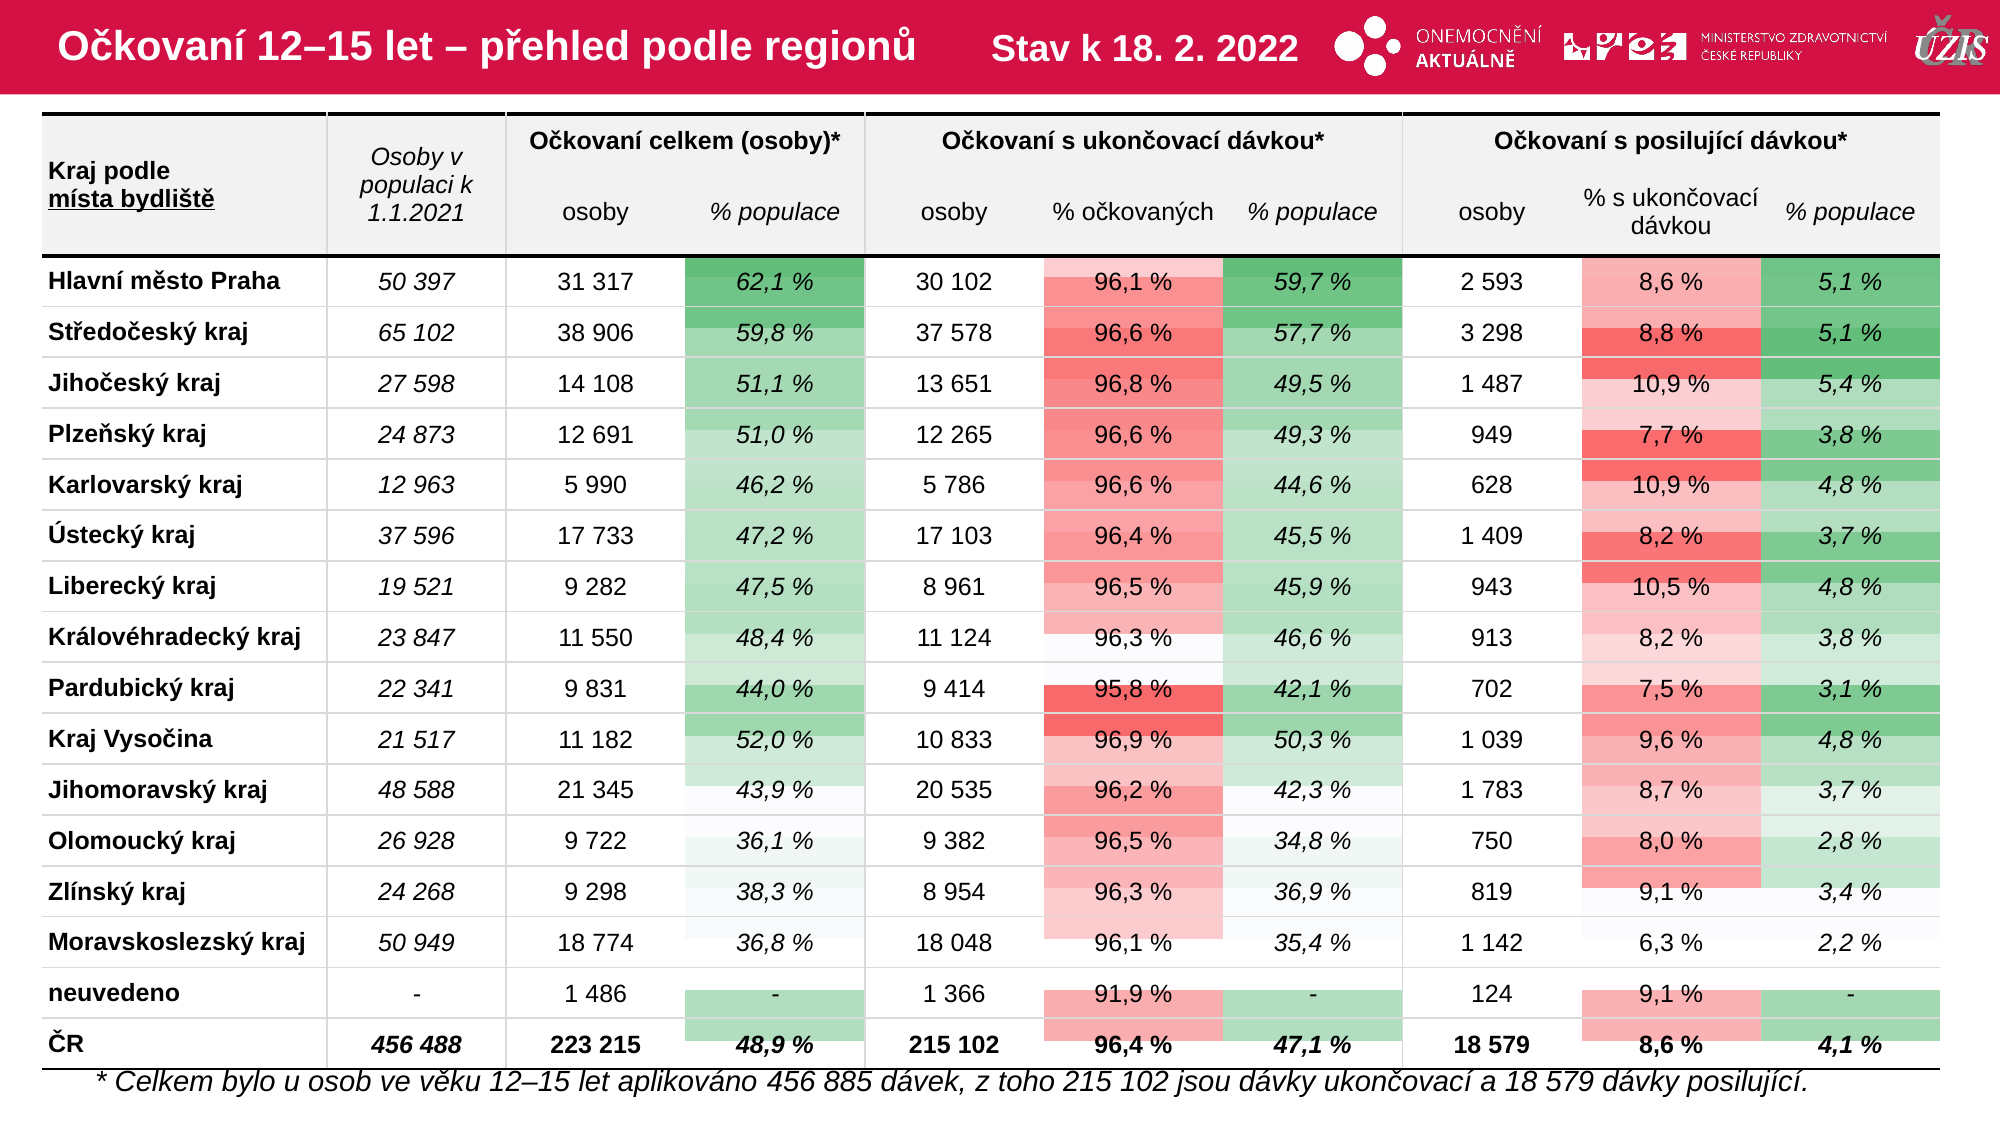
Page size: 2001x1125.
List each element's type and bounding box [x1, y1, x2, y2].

table_cell [1403, 562, 1940, 611]
table_cell [507, 258, 864, 306]
table_cell [328, 663, 505, 712]
table_cell [1403, 307, 1940, 356]
text_box [80, 1070, 1871, 1105]
table_cell [328, 917, 505, 967]
table_cell [507, 562, 864, 611]
table_cell [42, 816, 326, 865]
text_box [976, 16, 1421, 77]
table_header [866, 116, 1402, 166]
table_cell [328, 358, 505, 407]
picture [1421, 16, 1542, 76]
table_cell [42, 612, 326, 661]
table_cell [1403, 166, 1940, 254]
table_cell [1403, 917, 1940, 967]
table_cell [328, 612, 505, 661]
table_cell [1403, 460, 1940, 509]
table_cell [507, 968, 864, 1017]
table_cell [328, 1019, 505, 1068]
table_cell [507, 1019, 864, 1068]
table_cell [507, 460, 864, 509]
table_cell [507, 867, 864, 916]
table_cell [1403, 765, 1940, 814]
table_cell [328, 409, 505, 458]
table_cell [507, 511, 864, 560]
table_cell [507, 714, 864, 763]
table_cell [866, 460, 1402, 509]
table_cell [42, 867, 326, 916]
table_cell [1403, 714, 1940, 763]
table_cell [866, 307, 1402, 356]
table_cell [866, 612, 1402, 661]
table_cell [866, 765, 1402, 814]
table_cell [42, 562, 326, 611]
table_cell [507, 307, 864, 356]
table_cell [42, 258, 326, 306]
table_cell [328, 460, 505, 509]
table_header [42, 116, 326, 254]
table_cell [1403, 816, 1940, 865]
table_cell [42, 460, 326, 509]
table_cell [42, 714, 326, 763]
table_header [328, 116, 505, 254]
table_cell [328, 816, 505, 865]
table_cell [507, 816, 864, 865]
table_cell [507, 663, 864, 712]
table_header [507, 116, 864, 166]
table_cell [42, 1019, 326, 1068]
table_cell [866, 511, 1402, 560]
table_cell [328, 714, 505, 763]
table_cell [1403, 358, 1940, 407]
table_cell [866, 867, 1402, 916]
table_cell [866, 816, 1402, 865]
table_cell [1403, 612, 1940, 661]
table_cell [866, 714, 1402, 763]
table_cell [507, 358, 864, 407]
table_cell [507, 917, 864, 967]
table_cell [866, 1019, 1402, 1068]
table_cell [866, 663, 1402, 712]
table_cell [1403, 511, 1940, 560]
table_cell [328, 562, 505, 611]
table_cell [1403, 968, 1940, 1017]
table_cell [328, 511, 505, 560]
table_cell [1403, 663, 1940, 712]
picture [1915, 15, 1989, 66]
table_cell [1403, 258, 1940, 306]
table_cell [328, 258, 505, 306]
table_cell [42, 968, 326, 1017]
table_cell [328, 867, 505, 916]
table_cell [1403, 1019, 1940, 1068]
table_cell [42, 409, 326, 458]
table_cell [507, 765, 864, 814]
table_cell [42, 765, 326, 814]
table_cell [866, 968, 1402, 1017]
table_cell [507, 409, 864, 458]
picture [1563, 31, 1888, 60]
table_cell [328, 765, 505, 814]
table_cell [328, 968, 505, 1017]
table_cell [42, 358, 326, 407]
title [42, 0, 1262, 95]
table_cell [1403, 409, 1940, 458]
table_cell [328, 307, 505, 356]
table_cell [42, 917, 326, 967]
table_cell [866, 358, 1402, 407]
table_cell [42, 663, 326, 712]
table_cell [866, 562, 1402, 611]
table_cell [866, 917, 1402, 967]
table_cell [866, 166, 1402, 254]
table_cell [866, 409, 1402, 458]
table_header [1403, 116, 1940, 166]
table_cell [1403, 867, 1940, 916]
table_cell [507, 166, 864, 254]
table_cell [866, 258, 1402, 306]
table_cell [42, 307, 326, 356]
table_cell [42, 511, 326, 560]
table_cell [507, 612, 864, 661]
